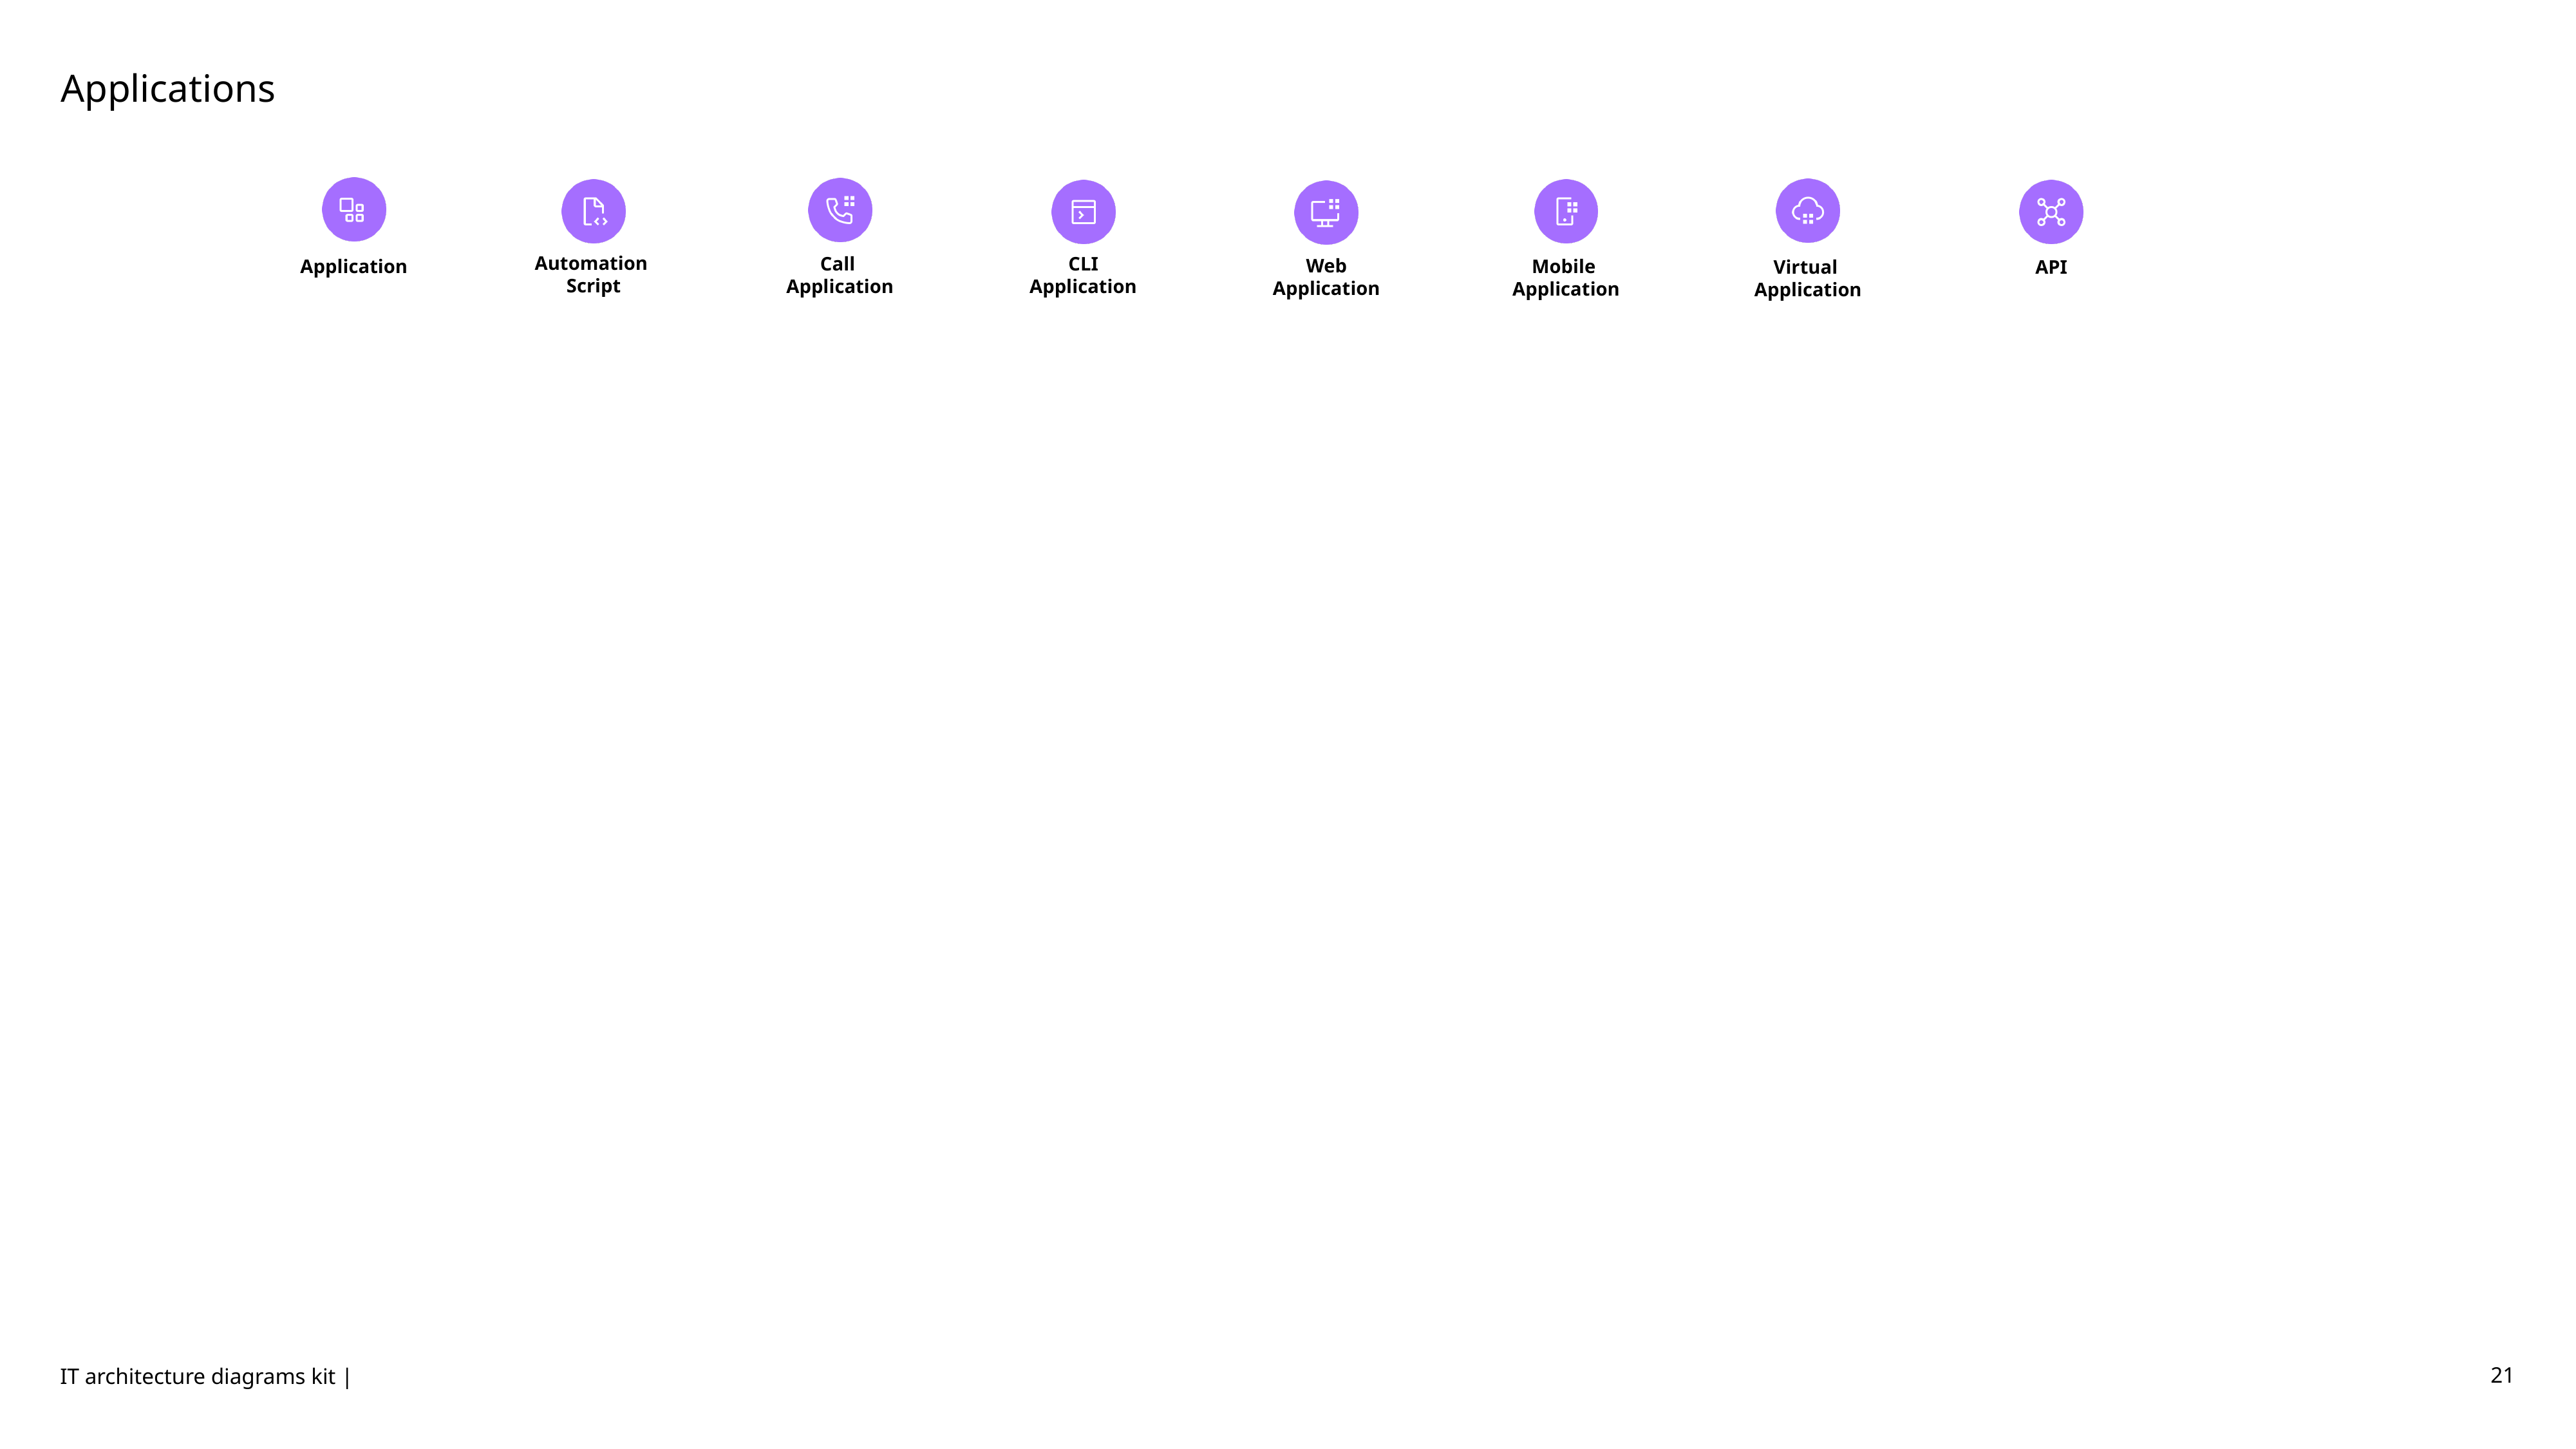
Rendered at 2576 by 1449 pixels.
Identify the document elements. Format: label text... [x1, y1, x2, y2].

footer IT architecture diagrams kit | [60, 1348, 965, 1389]
title Applications [60, 59, 322, 102]
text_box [1449, 179, 1684, 305]
slide_number 21 [2487, 1362, 2515, 1390]
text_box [1691, 178, 1926, 307]
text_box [722, 178, 958, 303]
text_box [966, 180, 1201, 303]
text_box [1934, 180, 2169, 283]
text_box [476, 179, 711, 302]
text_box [236, 177, 472, 283]
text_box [1209, 180, 1444, 305]
